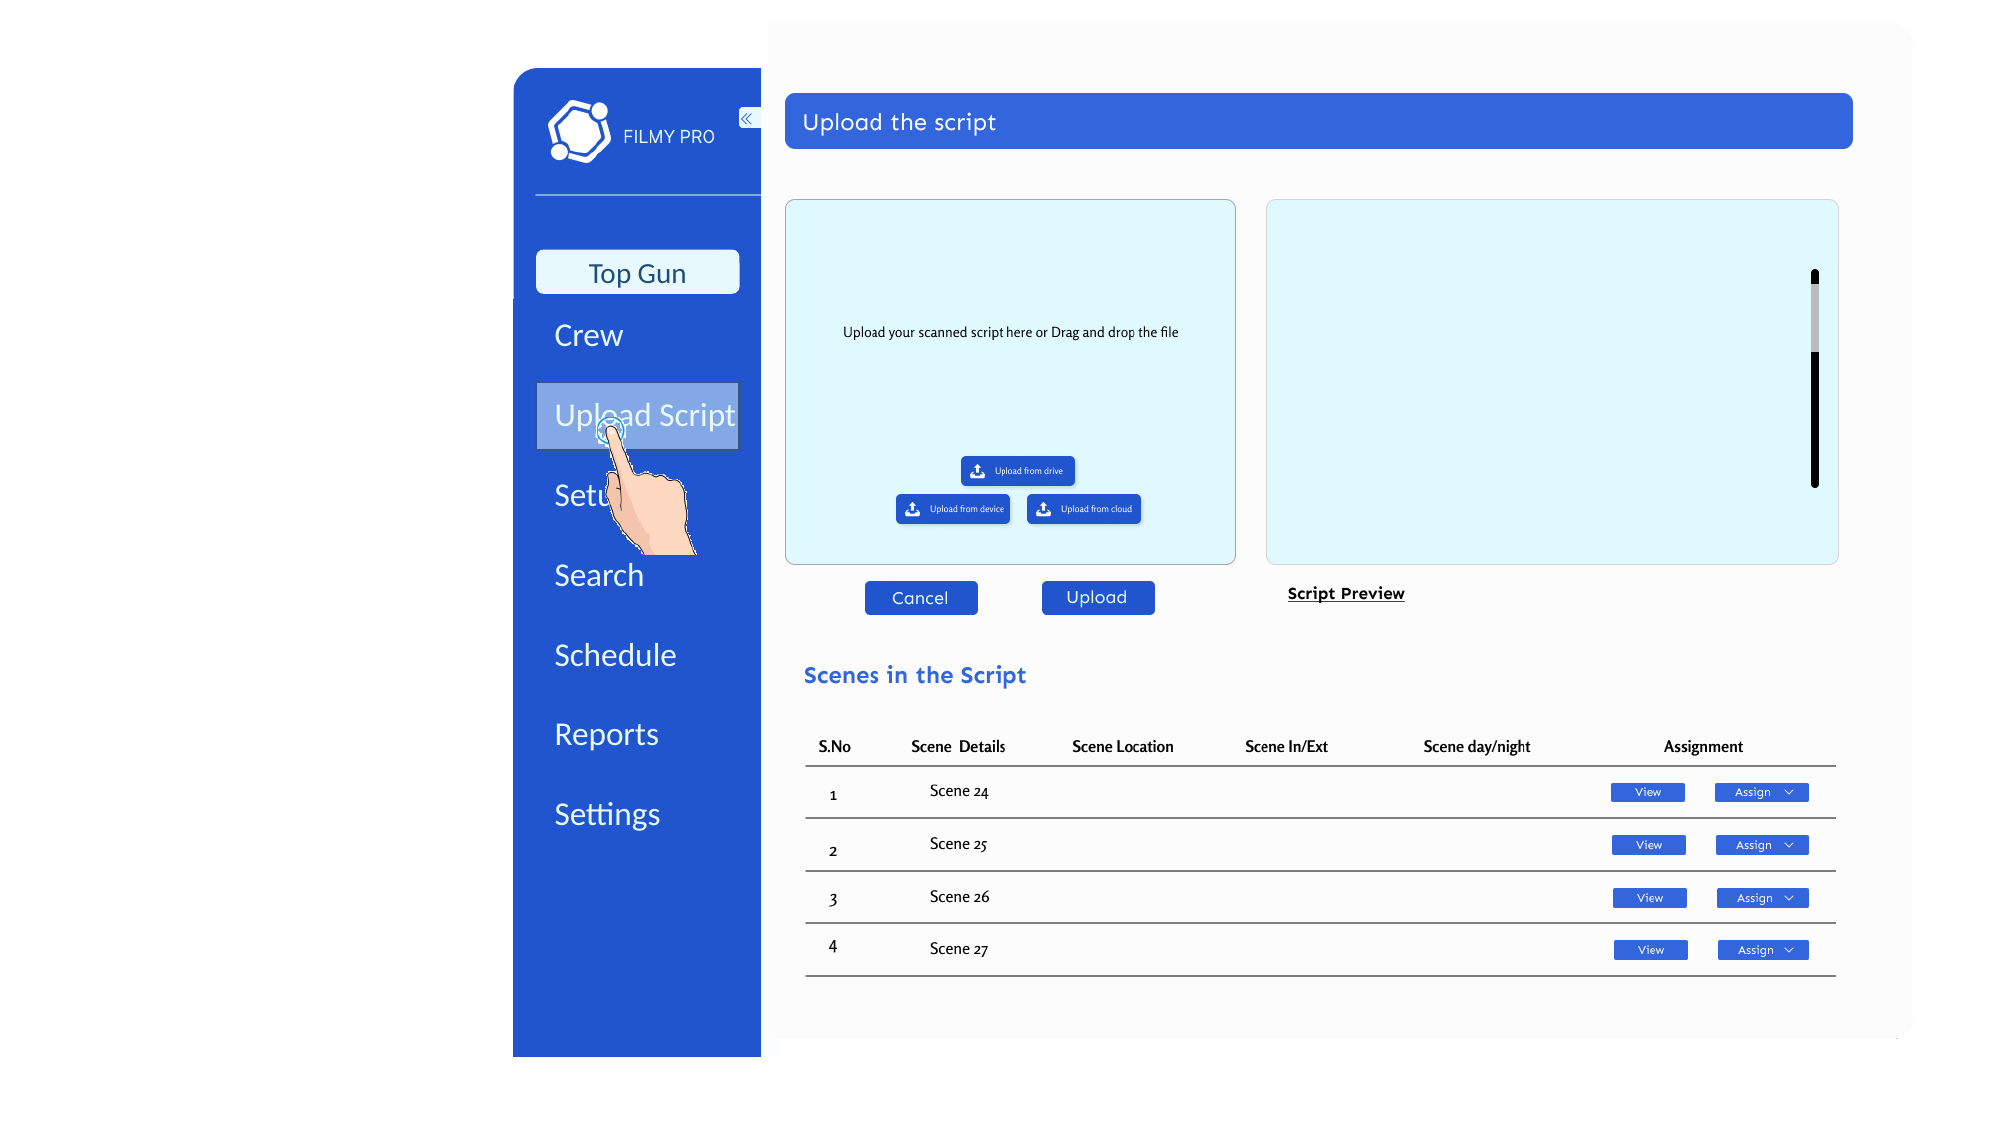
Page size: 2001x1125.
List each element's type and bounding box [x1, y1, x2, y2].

picture [513, 23, 1913, 1057]
